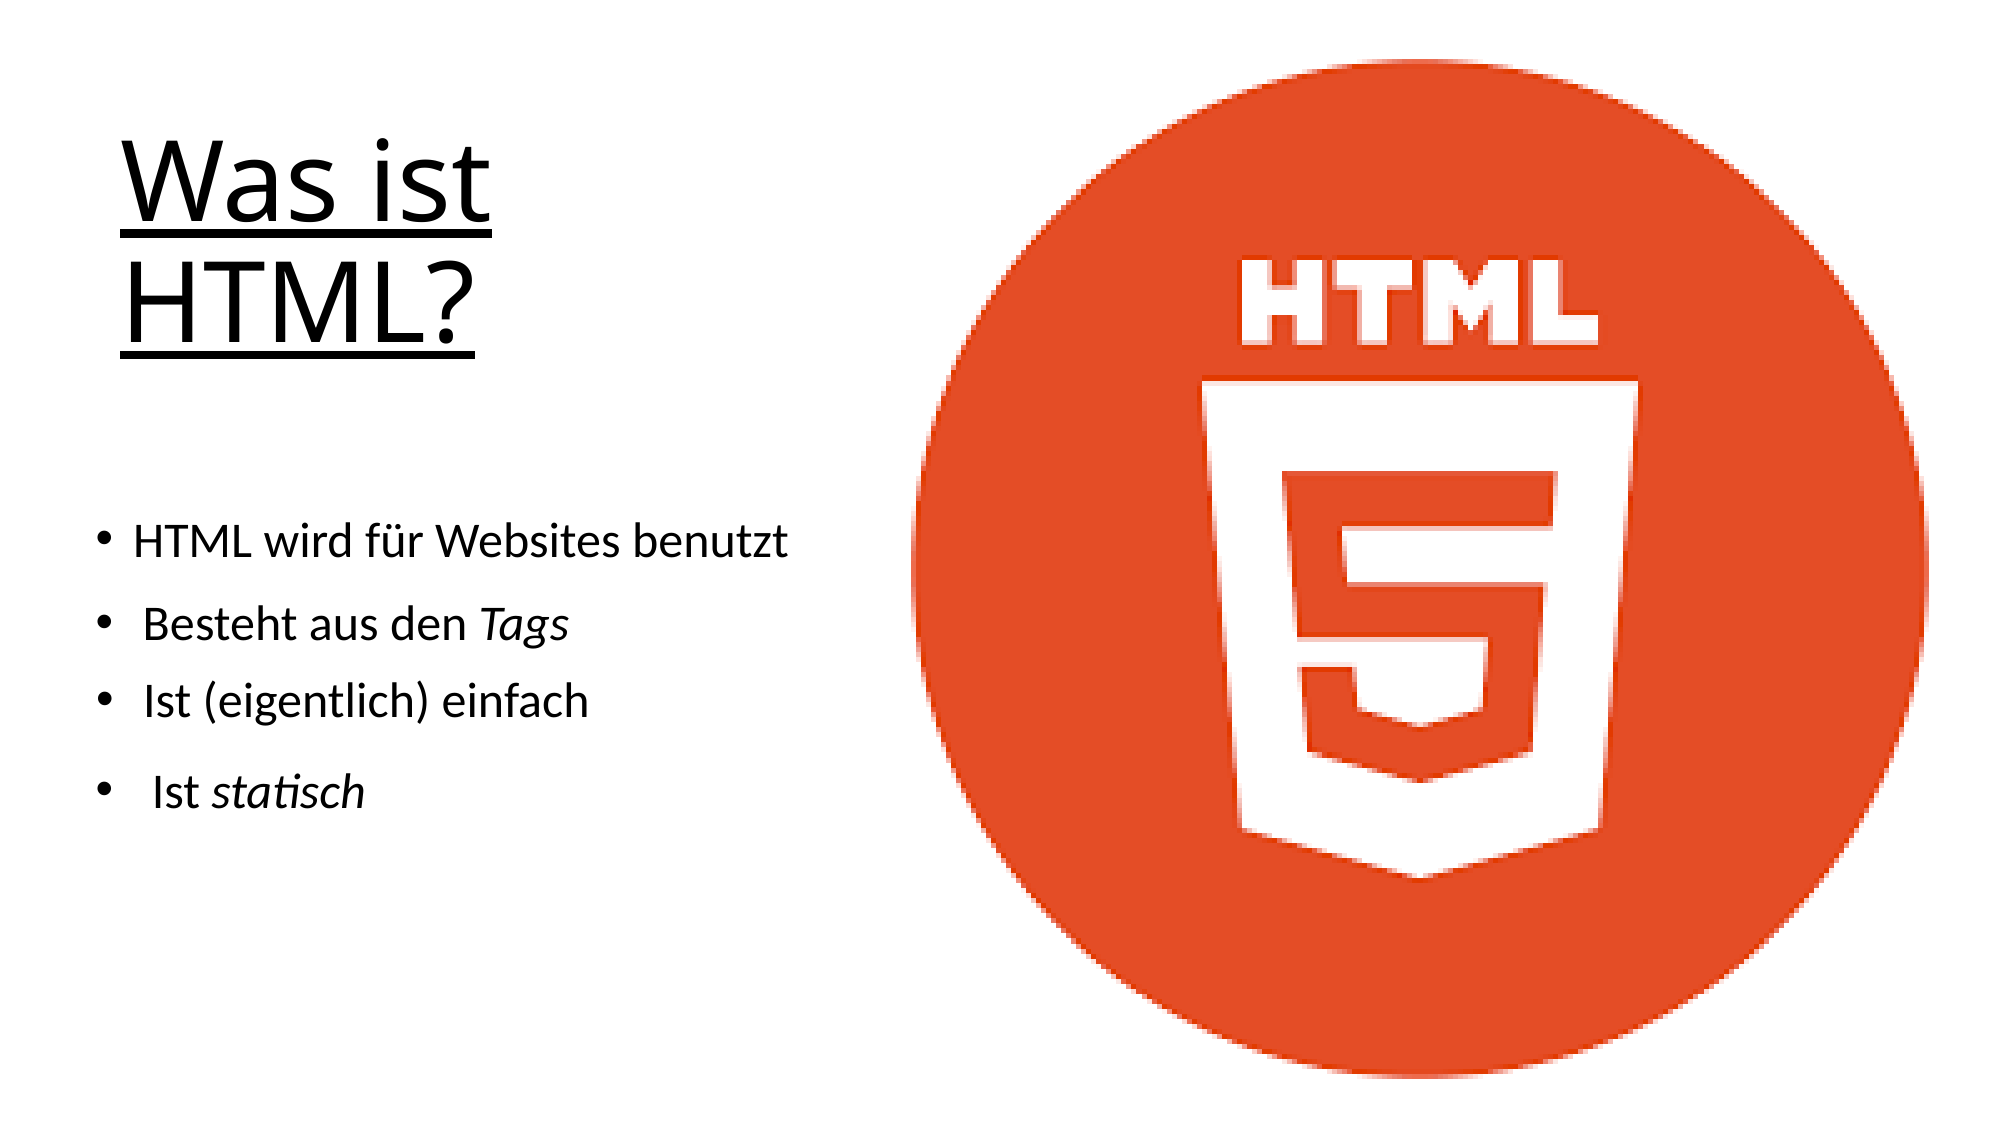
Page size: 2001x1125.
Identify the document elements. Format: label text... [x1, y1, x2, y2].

title Was ist HTML? [105, 53, 822, 375]
list HTML wird für Websites benutzt [80, 506, 821, 584]
text_box Besteht aus den Tags [80, 589, 856, 659]
picture [856, 4, 1985, 1125]
text_box Ist (eigentlich) einfach [81, 666, 653, 736]
text_box Ist statisch [80, 751, 770, 827]
